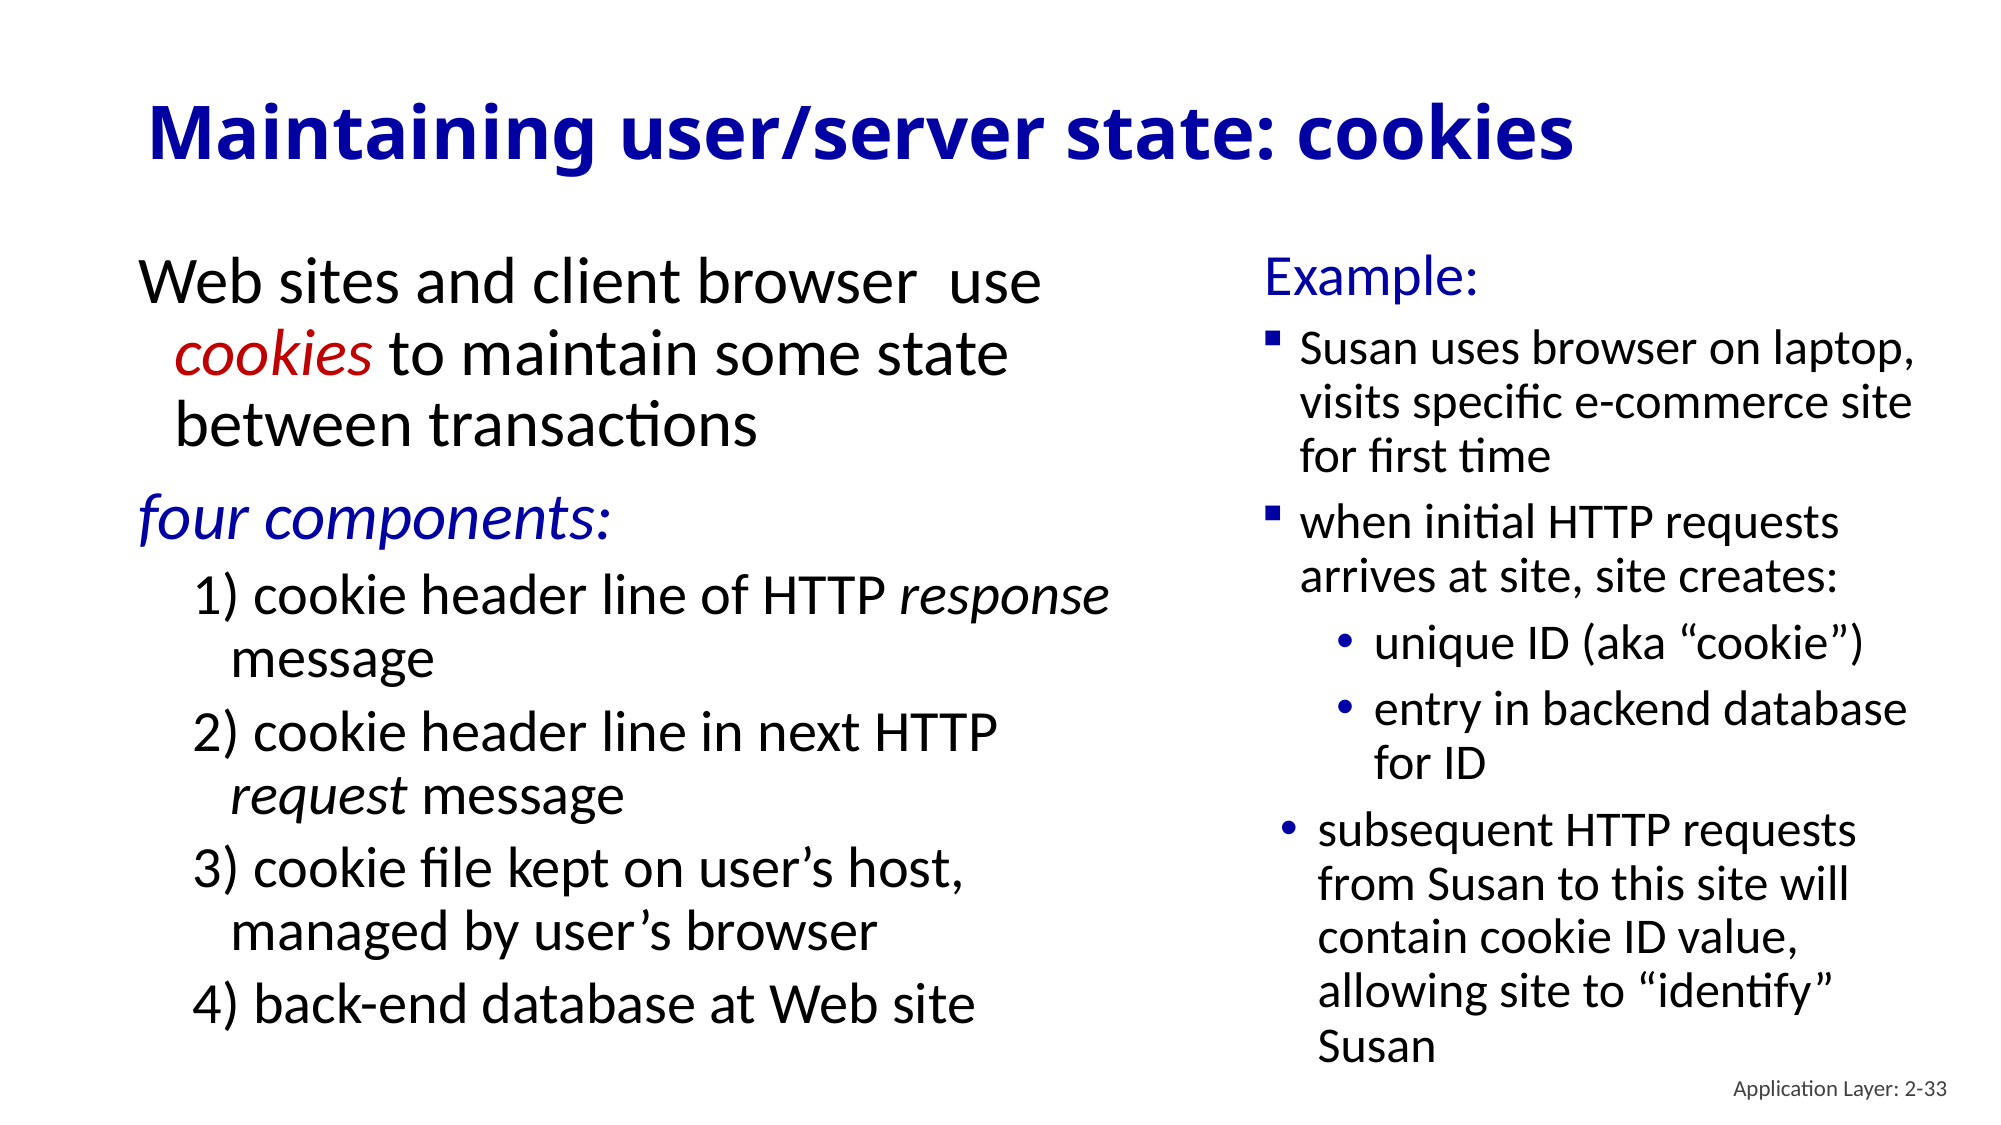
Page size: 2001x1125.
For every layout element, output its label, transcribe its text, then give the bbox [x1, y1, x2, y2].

text_box Example: Susan uses browser on laptop, visits specific e-commerce site for first time when initial HTTP requests arrives at site, site creates: unique ID (aka “cookie”) entry in backend database for ID subsequent HTTP requests from Susan to this site will contain cookie ID value, allowing site to “identify” Susan [1246, 238, 1963, 1063]
text_box Web sites and client browser use cookies to maintain some state between transactions four components: 1) cookie header line of HTTP response message 2) cookie header line in next HTTP request message 3) cookie file kept on user’s host, managed by user’s browser 4) back-end database at Web site [102, 238, 1142, 1040]
title Maintaining user/server state: cookies [131, 62, 1856, 209]
slide_number Application Layer: 2-33 [1512, 1063, 1963, 1117]
